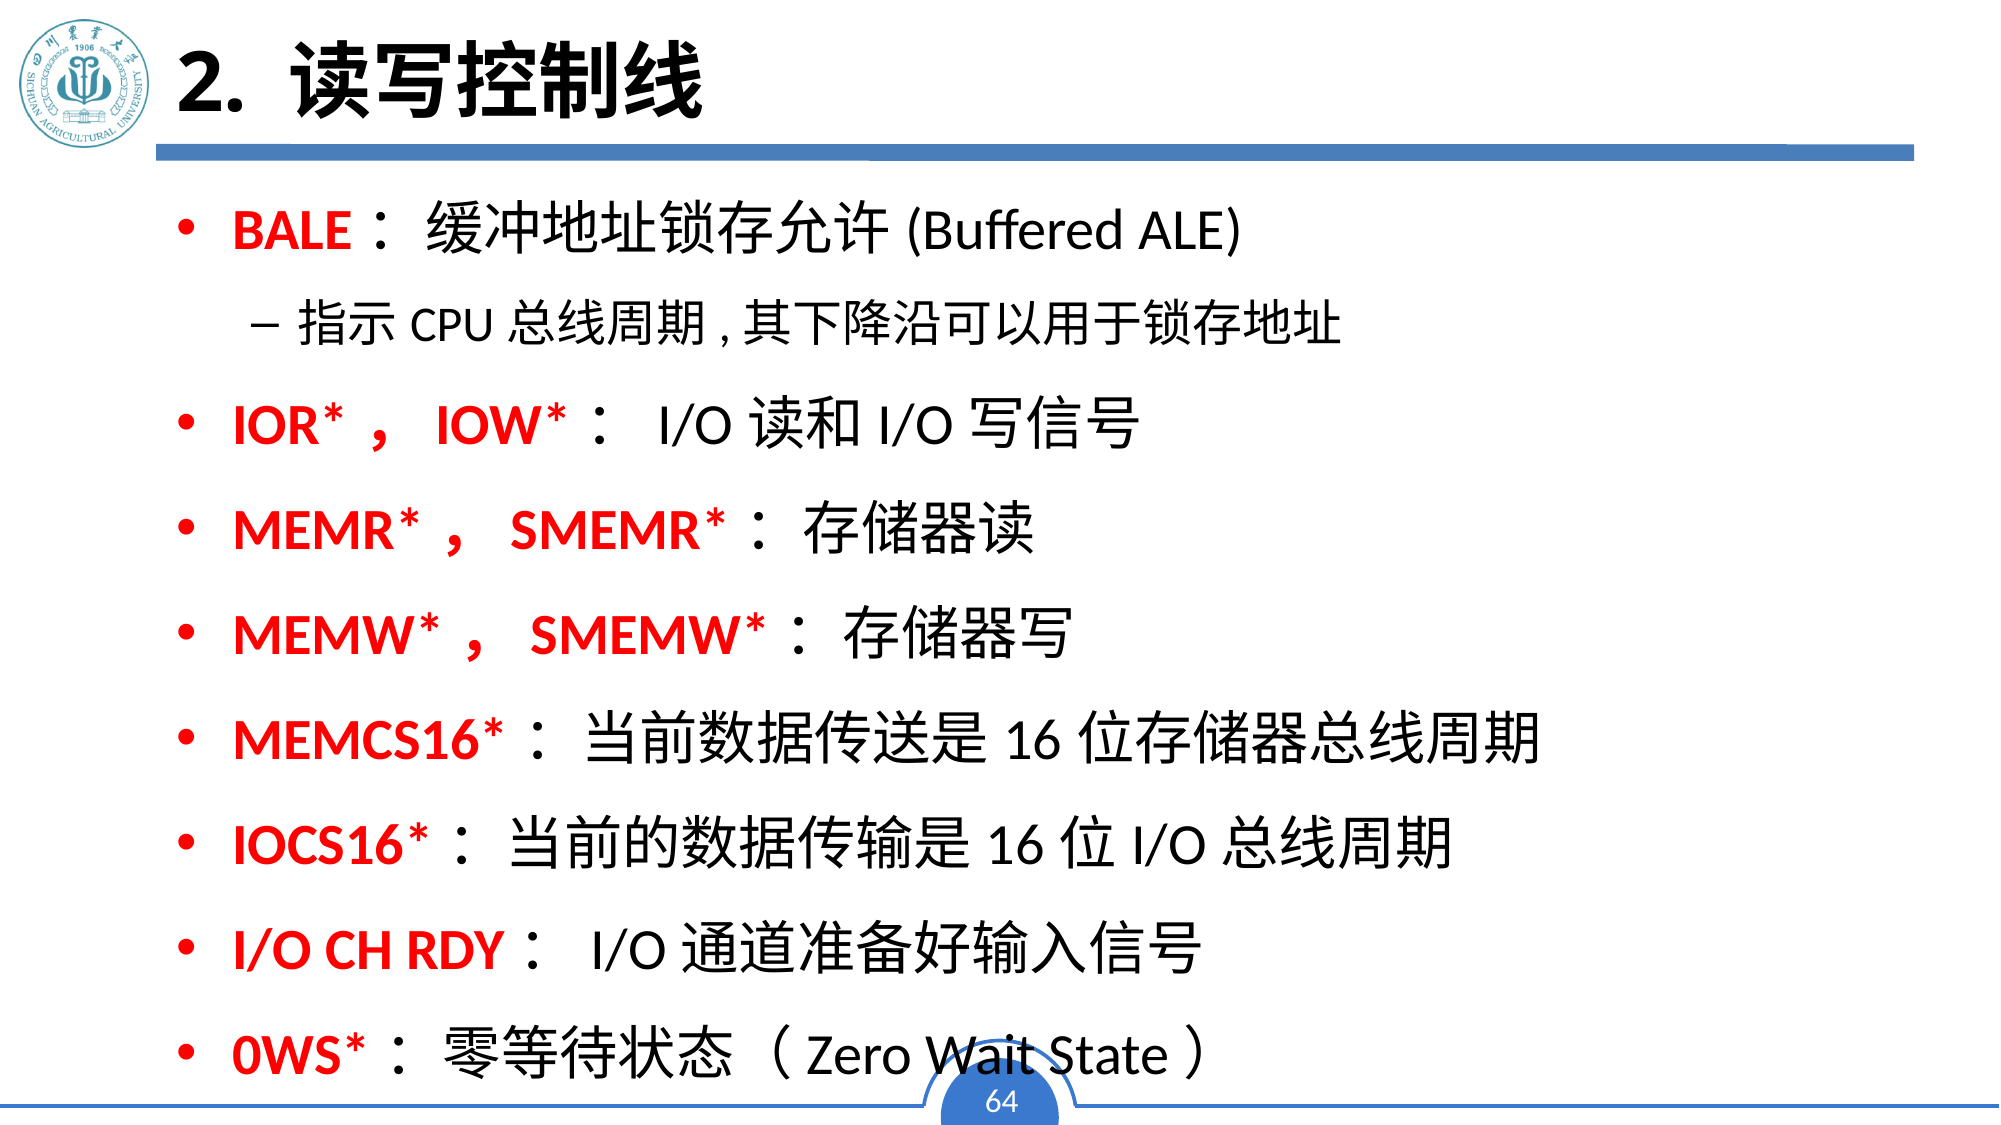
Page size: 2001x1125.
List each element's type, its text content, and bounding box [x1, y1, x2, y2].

list BALE：缓冲地址锁存允许(Buffered ALE) 指示CPU总线周期,其下降沿可以用于锁存地址 IOR*，IOW*：I/O读和I/O写信号 MEMR*，SMEMR*：存储器读 MEMW*，SMEMW*：存储器写 MEMCS16*：当前数据传送是16位存储器总线周期 IOCS16*：当前的数据传输是16位I/O总线周期 I/O CH RDY：I/O通道准备好输入信号 0WS*：零等待状态（Zero Wait State） [161, 149, 1900, 1074]
text_box 2. 读写控制线 [161, 21, 1473, 136]
title 2. 读写控制线 [148, 7, 1855, 146]
